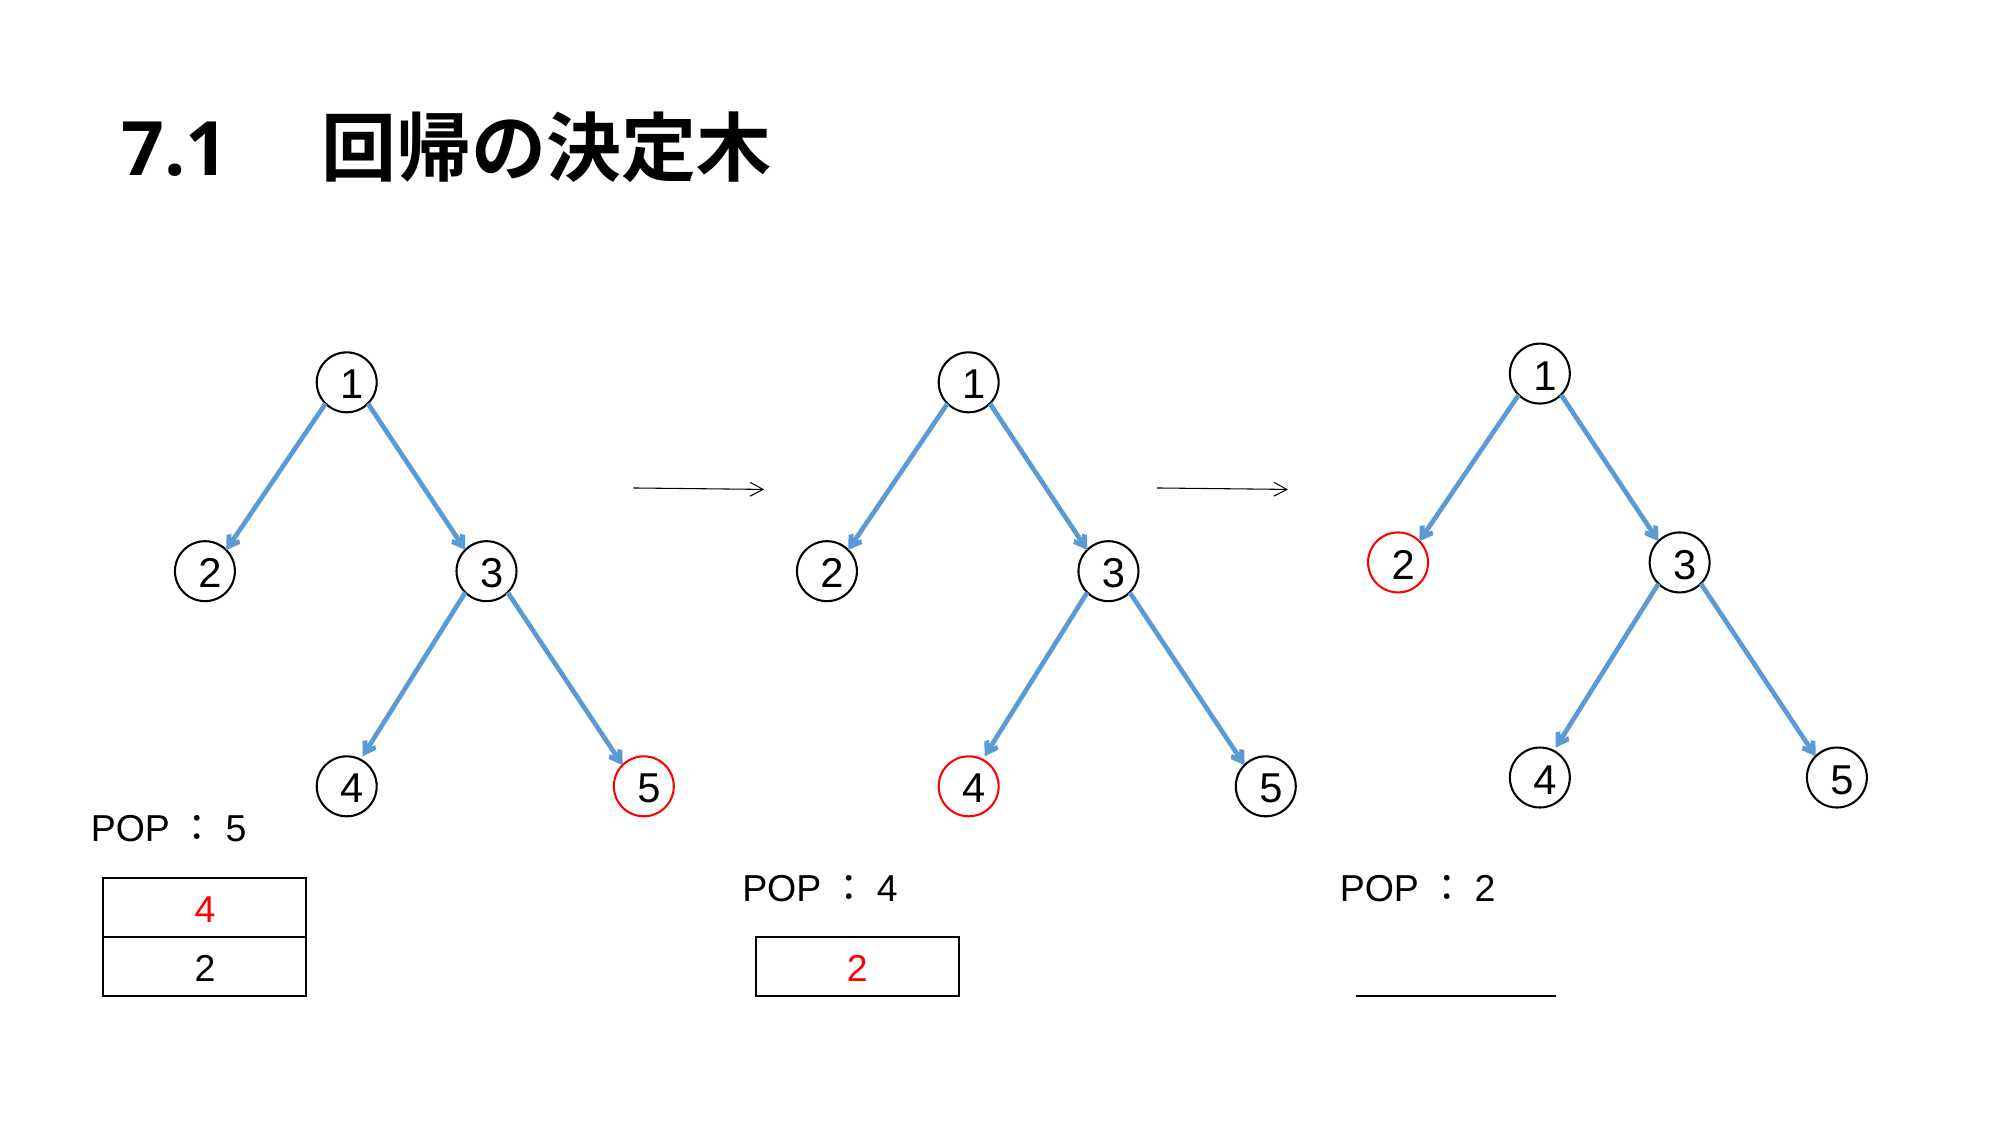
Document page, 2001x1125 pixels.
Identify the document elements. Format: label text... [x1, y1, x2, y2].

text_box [848, 403, 948, 550]
text_box 1 [1508, 342, 1571, 405]
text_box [1561, 394, 1659, 542]
text_box 5 [612, 755, 675, 818]
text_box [989, 403, 1088, 550]
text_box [367, 403, 466, 550]
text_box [362, 592, 466, 757]
text_box POP：5 [76, 796, 261, 856]
text_box 2 [102, 938, 307, 997]
text_box 3 [1648, 531, 1711, 594]
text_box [507, 592, 623, 766]
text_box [1419, 394, 1519, 542]
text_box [226, 403, 326, 550]
text_box 4 [102, 877, 307, 938]
text_box 3 [1077, 540, 1140, 603]
text_box 2 [173, 540, 236, 603]
text_box 2 [795, 540, 858, 603]
text_box 1 [937, 351, 1000, 414]
text_box POP：4 [727, 856, 913, 917]
title 7.1 回帰の決定木 [106, 42, 1832, 260]
text_box 2 [1367, 531, 1430, 594]
text_box 4 [315, 755, 378, 818]
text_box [984, 592, 1088, 757]
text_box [1555, 583, 1659, 748]
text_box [1129, 592, 1245, 766]
text_box 3 [455, 540, 518, 603]
text_box 4 [1508, 746, 1571, 809]
text_box POP：2 [1325, 856, 1510, 917]
text_box 1 [315, 351, 378, 414]
text_box 4 [937, 755, 1000, 818]
text_box 2 [755, 936, 960, 997]
text_box 5 [1234, 755, 1297, 818]
text_box 5 [1805, 746, 1868, 809]
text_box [1700, 583, 1816, 757]
